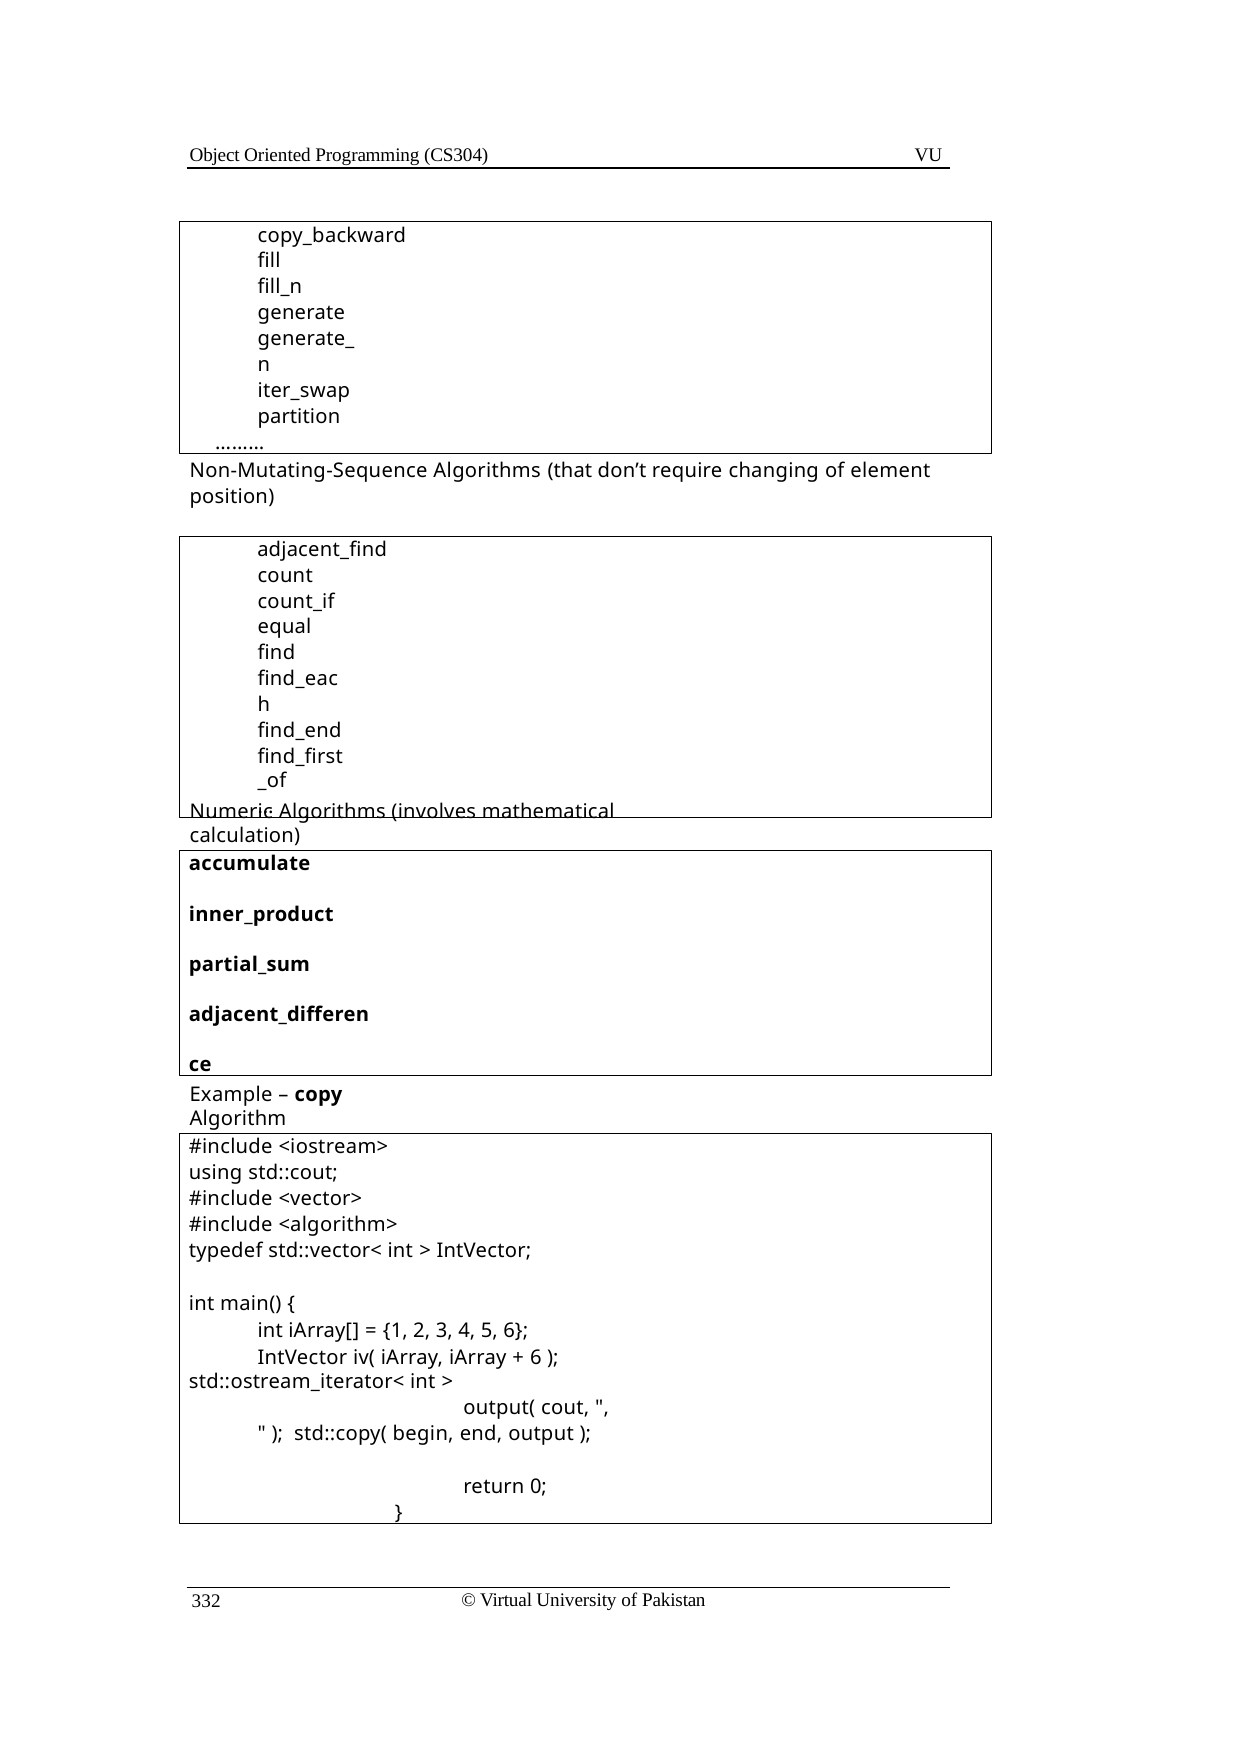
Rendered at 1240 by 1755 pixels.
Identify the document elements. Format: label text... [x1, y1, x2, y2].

text_box adjacent_find count count_if equal find find_each find_end find_first_of … [179, 536, 992, 818]
text_box Object Oriented Programming (CS304) [187, 141, 493, 166]
text_box Example – copy Algorithm [187, 1081, 442, 1130]
text_box 332 [189, 1588, 223, 1612]
text_box copy_backward fill fill_n generate generate_n iter_swap partition ……… [179, 221, 992, 454]
text_box #include <iostream> using std::cout; #include <vector> #include <algorithm> typedef std::vector< int > IntVector; int main() { int iArray[] = {1, 2, 3, 4, 5, 6}; IntVector iv( iArray, iArray + 6 ); std::ostream_iterator< int > output( cout, ", " ); std::copy( begin, end, output ); return 0; } [179, 1133, 992, 1524]
text_box Numeric Algorithms (involves mathematical calculation) [187, 798, 721, 847]
text_box © Virtual University of Pakistan [459, 1586, 712, 1610]
text_box Non-Mutating-Sequence Algorithms (that don’t require changing of element position) [187, 455, 984, 508]
text_box accumulate inner_product partial_sum adjacent_difference [179, 850, 992, 1076]
text_box VU [912, 141, 945, 166]
